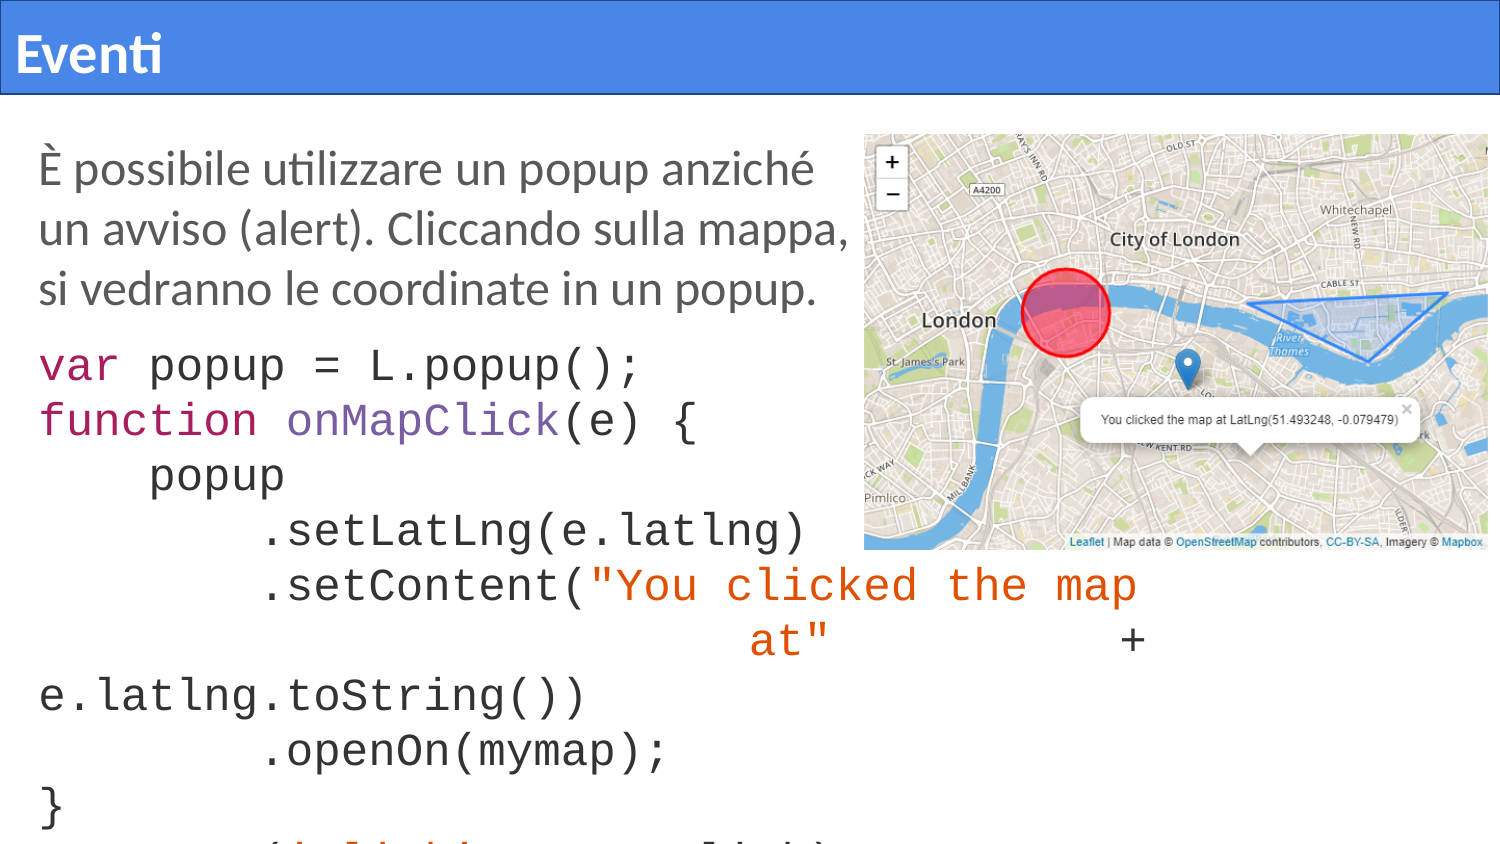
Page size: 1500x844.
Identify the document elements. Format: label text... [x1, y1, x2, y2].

text_box È possibile utilizzare un popup anziché un avviso (alert). Cliccando sulla mappa, si vedranno le coordinate in un popup. [23, 120, 884, 280]
text_box var popup = L.popup(); function onMapClick(e) { popup .setLatLng(e.latlng) .setContent("You clicked the map at" + e.latlng.toString()) .openOn(mymap); } mymap.on('click', onMapClick); [23, 319, 1163, 790]
picture [862, 133, 1491, 551]
title Eventi [0, 0, 1500, 94]
